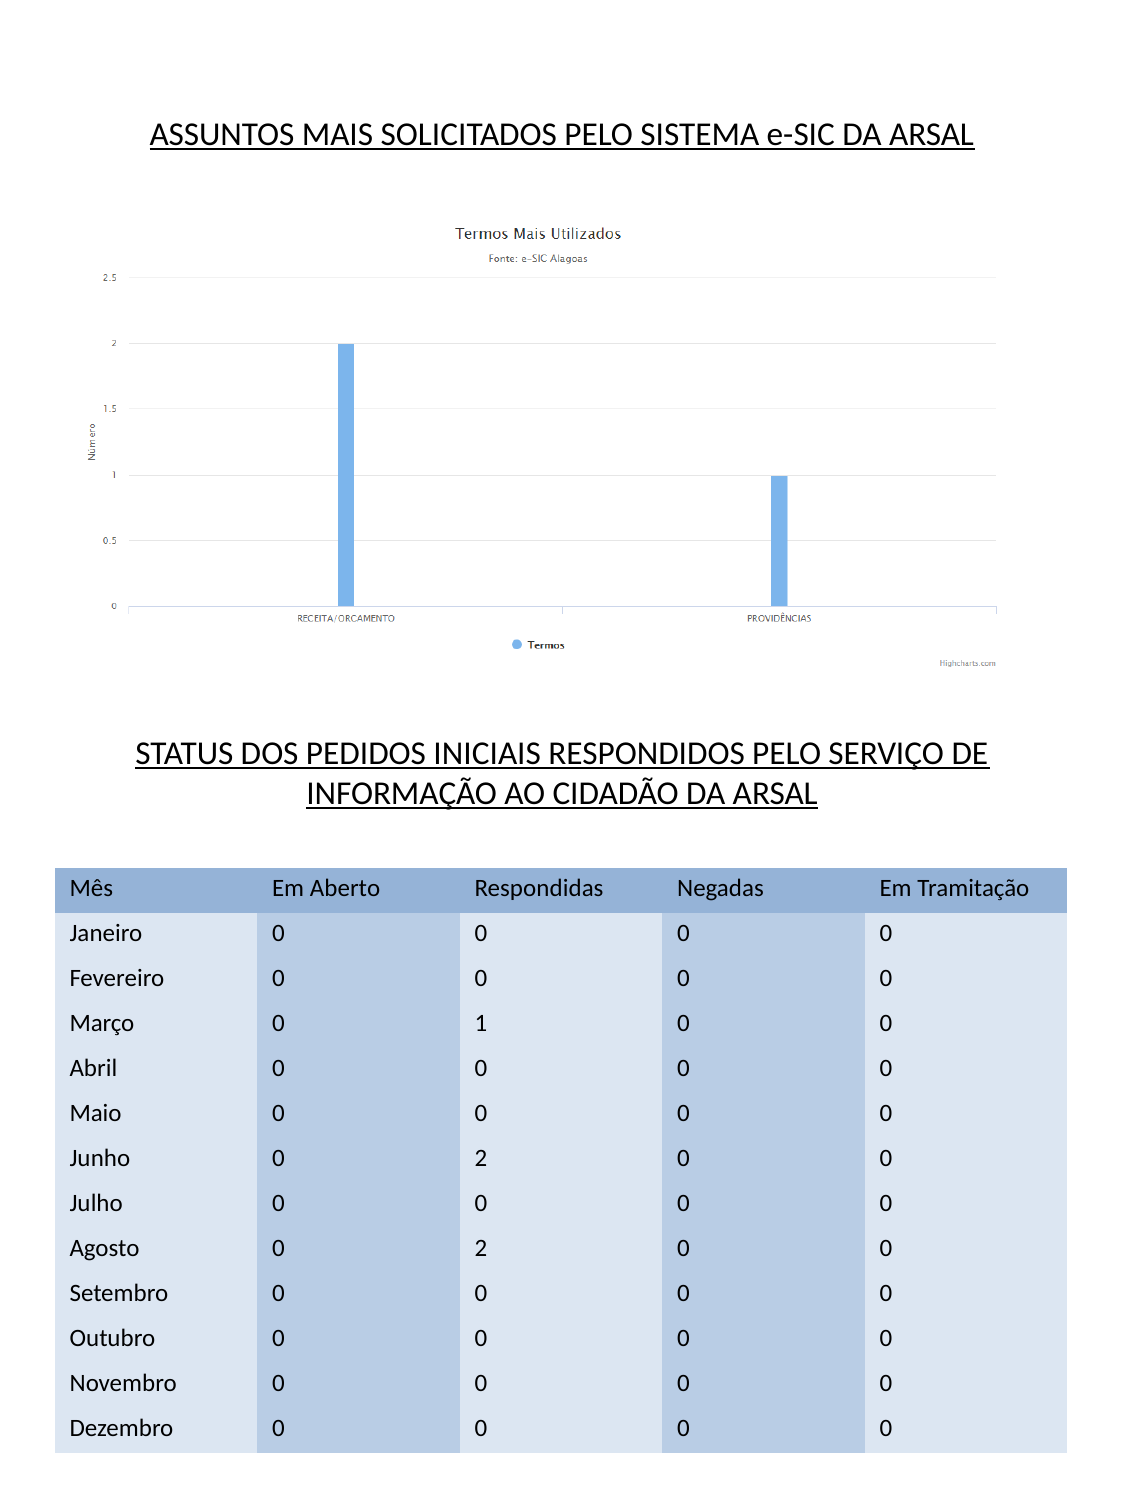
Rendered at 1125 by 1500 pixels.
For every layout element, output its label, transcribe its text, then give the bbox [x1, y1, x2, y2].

table_cell 0 [257, 958, 460, 1003]
table_cell 0 [662, 1363, 865, 1408]
text_box STATUS DOS PEDIDOS INICIAIS RESPONDIDOS PELO SERVIÇO DE INFORMAÇÃO AO CIDADÃO DA ARSAL [54, 724, 1071, 819]
table_cell 0 [865, 1408, 1067, 1453]
table_cell 0 [460, 1048, 662, 1093]
table_cell 0 [460, 1318, 662, 1363]
table_cell Janeiro [55, 913, 257, 958]
table_cell Maio [55, 1093, 257, 1138]
table_cell 0 [865, 1138, 1067, 1183]
table_cell 0 [662, 1408, 865, 1453]
table_cell 0 [257, 1183, 460, 1228]
table_cell 0 [460, 1273, 662, 1318]
table_cell 0 [662, 1183, 865, 1228]
table_header Negadas [662, 868, 865, 913]
table_cell Agosto [55, 1228, 257, 1273]
table_cell Julho [55, 1183, 257, 1228]
table_header Em Tramitação [865, 868, 1067, 913]
table_cell 0 [257, 1003, 460, 1048]
table_cell 0 [865, 1228, 1067, 1273]
table_cell 0 [865, 1183, 1067, 1228]
table_cell 0 [257, 1408, 460, 1453]
table_cell 0 [865, 1093, 1067, 1138]
table_cell 0 [460, 1183, 662, 1228]
table_cell 0 [257, 913, 460, 958]
table_header Mês [55, 868, 257, 913]
text_box ASSUNTOS MAIS SOLICITADOS PELO SISTEMA e-SIC DA ARSAL [54, 98, 1071, 160]
table_cell 0 [257, 1228, 460, 1273]
table_cell 0 [257, 1318, 460, 1363]
table_header Respondidas [460, 868, 662, 913]
table_cell Abril [55, 1048, 257, 1093]
table_cell 2 [460, 1228, 662, 1273]
table_cell 0 [662, 1138, 865, 1183]
table_cell Dezembro [55, 1408, 257, 1453]
table_cell Setembro [55, 1273, 257, 1318]
table_cell 0 [662, 958, 865, 1003]
table_cell Novembro [55, 1363, 257, 1408]
table_cell 0 [662, 1093, 865, 1138]
table_cell 2 [460, 1138, 662, 1183]
table_cell 0 [257, 1048, 460, 1093]
table_cell 0 [662, 1318, 865, 1363]
picture [66, 182, 1047, 703]
table_cell 0 [460, 1408, 662, 1453]
table_cell 0 [257, 1138, 460, 1183]
table_cell Outubro [55, 1318, 257, 1363]
table_cell 0 [257, 1273, 460, 1318]
table_cell 0 [662, 913, 865, 958]
table_cell 0 [460, 958, 662, 1003]
table_cell 0 [662, 1048, 865, 1093]
table_cell 0 [257, 1093, 460, 1138]
table_cell 0 [865, 1318, 1067, 1363]
table_cell 0 [460, 1093, 662, 1138]
table_cell 0 [865, 1003, 1067, 1048]
table_cell 0 [662, 1273, 865, 1318]
table_cell 0 [865, 1363, 1067, 1408]
table_cell 0 [460, 913, 662, 958]
table_cell 0 [865, 958, 1067, 1003]
table_cell 0 [460, 1363, 662, 1408]
table_cell 1 [460, 1003, 662, 1048]
table_cell 0 [865, 913, 1067, 958]
table_cell Junho [55, 1138, 257, 1183]
table_cell 0 [257, 1363, 460, 1408]
table_cell 0 [865, 1048, 1067, 1093]
table_cell Março [55, 1003, 257, 1048]
table_cell 0 [865, 1273, 1067, 1318]
table_cell 0 [662, 1228, 865, 1273]
table_cell 0 [662, 1003, 865, 1048]
table_header Em Aberto [257, 868, 460, 913]
table_cell Fevereiro [55, 958, 257, 1003]
